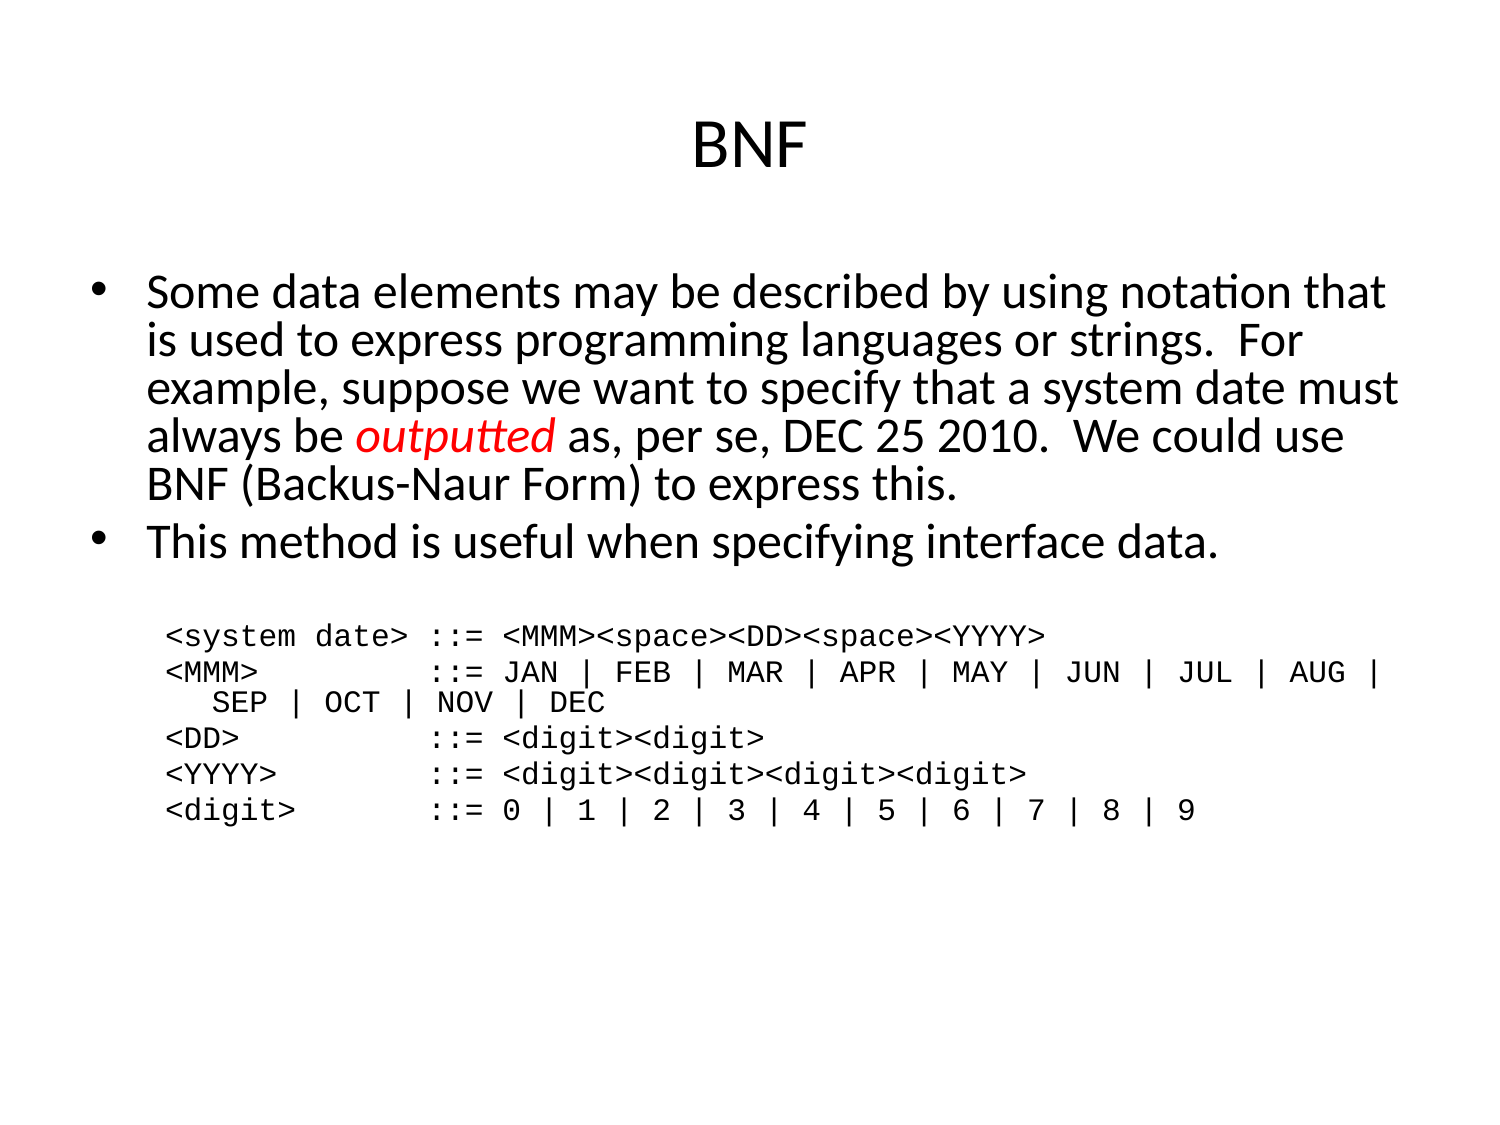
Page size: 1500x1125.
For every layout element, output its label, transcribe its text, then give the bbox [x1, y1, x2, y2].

title BNF [75, 45, 1425, 233]
list Some data elements may be described by using notation that is used to express programming languages or strings. For example, suppose we want to specify that a system date must always be outputted as, per se, DEC 25 2010. We could use BNF (Backus-Naur Form) to express this. This method is useful when specifying interface data. <system date> ::= <MMM><space><DD><space><YYYY> <MMM> ::= JAN | FEB | MAR | APR | MAY | JUN | JUL | AUG | SEP | OCT | NOV | DEC <DD> ::= <digit><digit> <YYYY> ::= <digit><digit><digit><digit> <digit> ::= 0 | 1 | 2 | 3 | 4 | 5 | 6 | 7 | 8 | 9 [75, 262, 1425, 1005]
